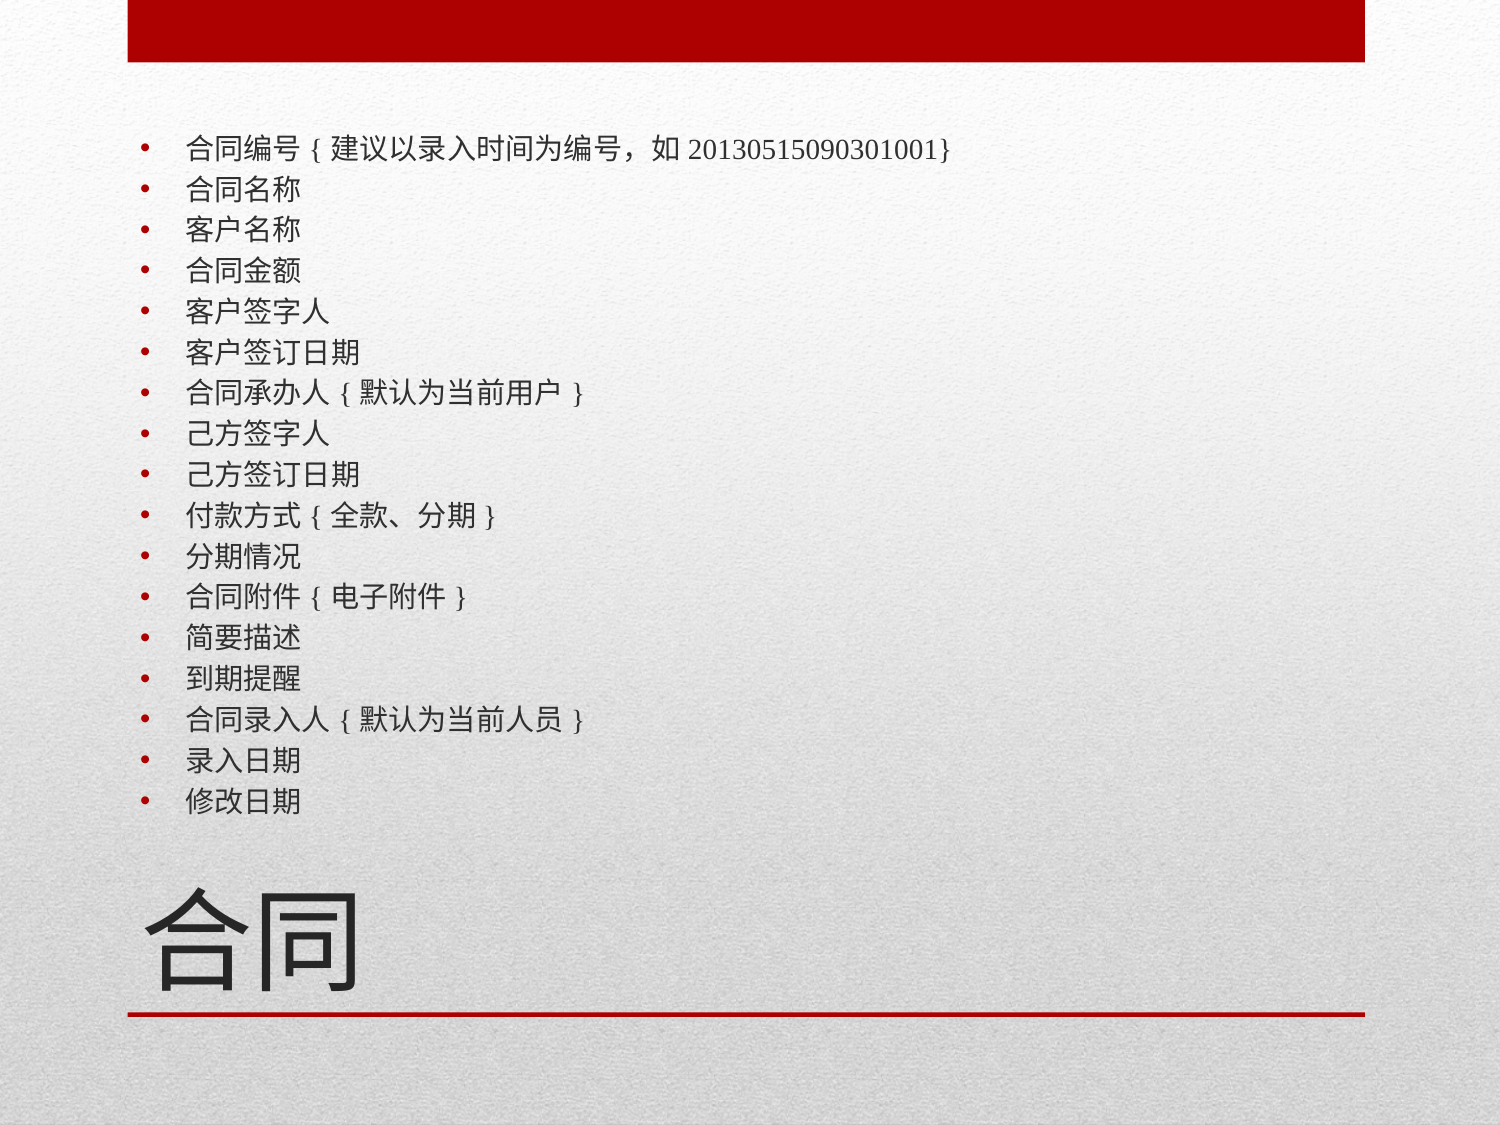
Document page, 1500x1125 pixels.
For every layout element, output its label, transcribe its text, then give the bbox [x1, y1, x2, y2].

title 合同 [125, 870, 1238, 1013]
list 合同编号{建议以录入时间为编号，如20130515090301001} 合同名称 客户名称 合同金额 客户签字人 客户签订日期 合同承办人{默认为当前用户} 己方签字人 己方签订日期 付款方式{全款、分期} 分期情况 合同附件{电子附件} 简要描述 到期提醒 合同录入人{默认为当前人员} 录入日期 修改日期 [125, 78, 1363, 870]
